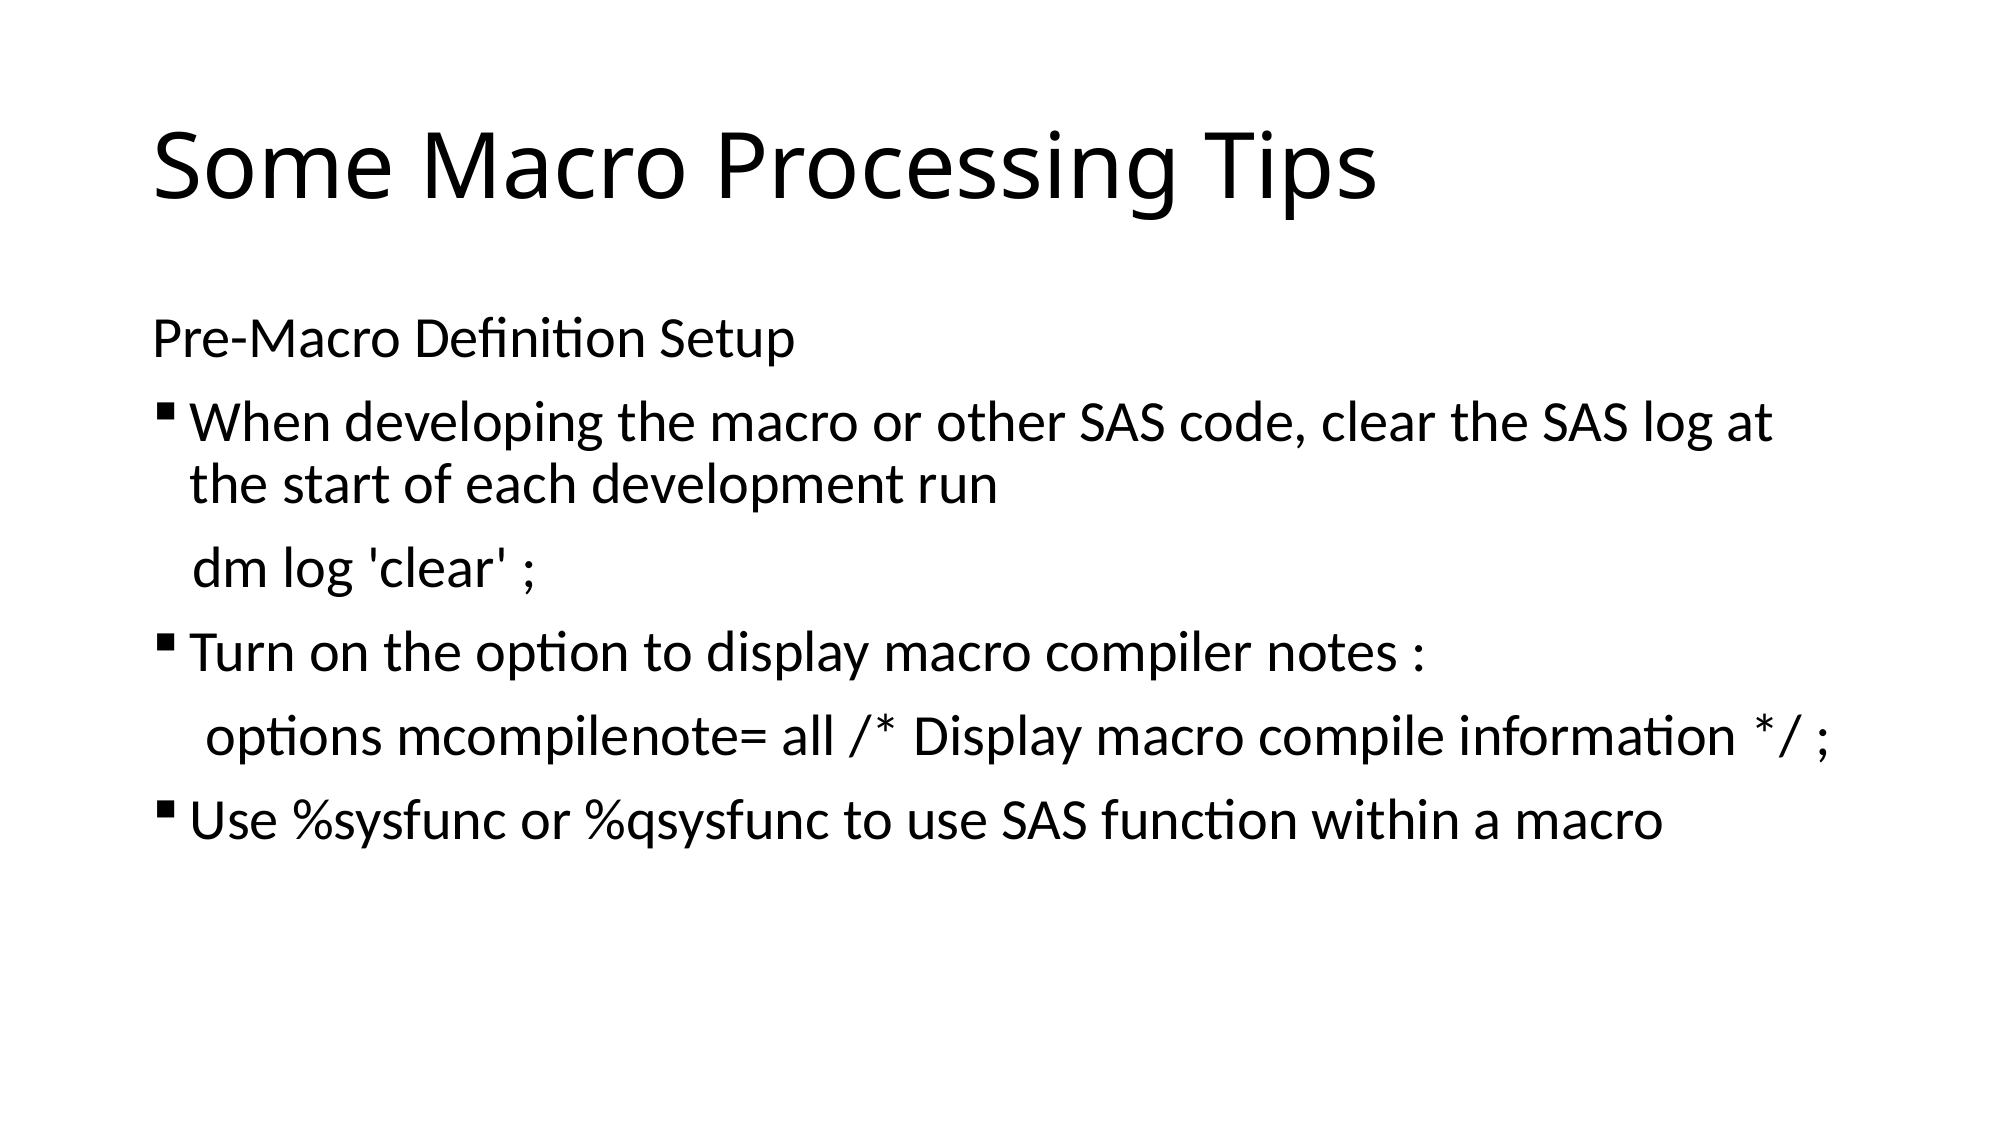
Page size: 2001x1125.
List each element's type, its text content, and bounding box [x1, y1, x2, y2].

list Pre-Macro Definition Setup When developing the macro or other SAS code, clear the SAS log at the start of each development run dm log 'clear' ; Turn on the option to display macro compiler notes : options mcompilenote= all /* Display macro compile information */ ; Use %sysfunc or %qsysfunc to use SAS function within a macro [137, 299, 1863, 1014]
title Some Macro Processing Tips [137, 59, 1863, 278]
